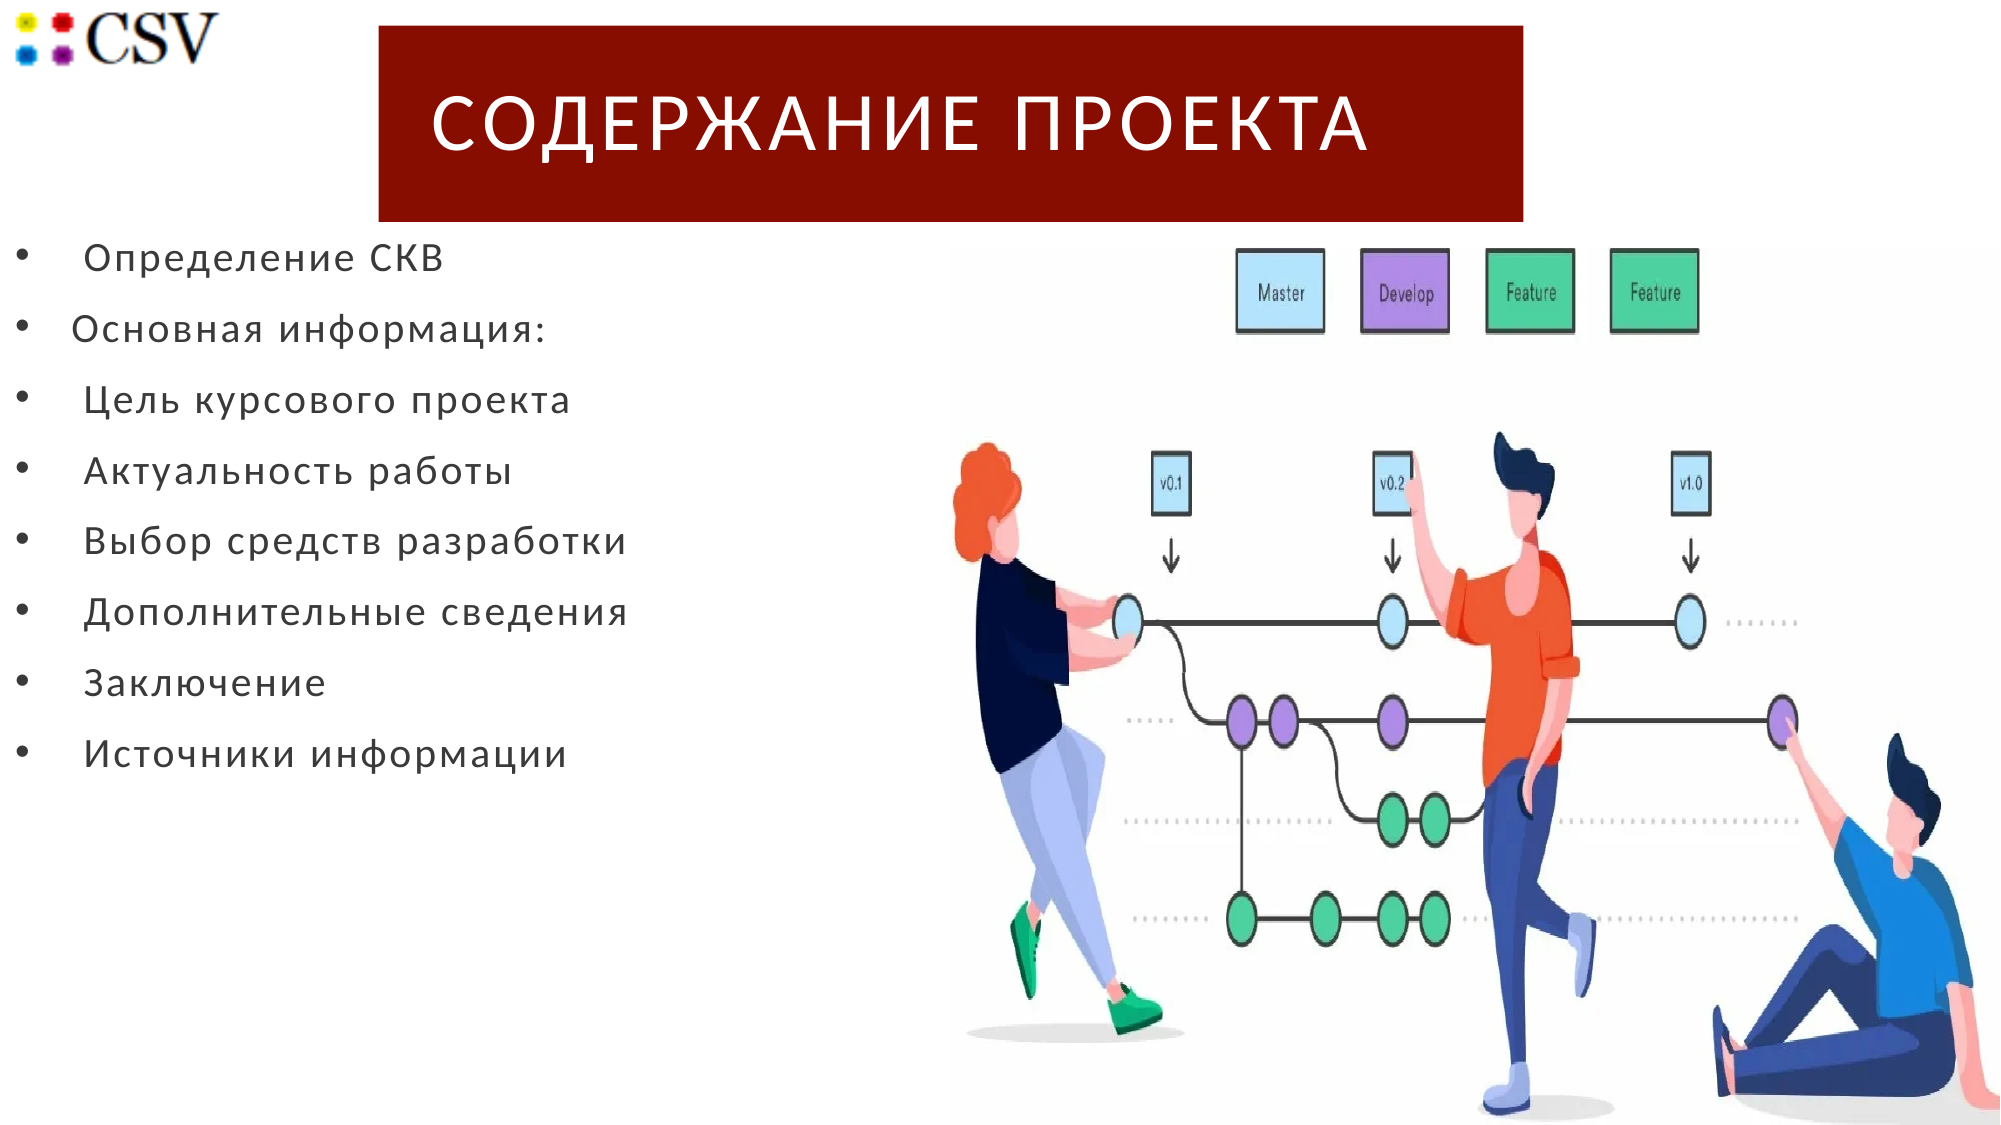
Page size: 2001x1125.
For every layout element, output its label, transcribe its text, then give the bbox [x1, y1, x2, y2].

picture [950, 247, 2000, 1125]
title Содержание проекта [378, 25, 1524, 222]
picture [12, 7, 223, 75]
subtitle Определение СКВ Основная информация: Цель курсового проекта Актуальность работы Выбор средств разработки Дополнительные сведения Заключение Источники информации [0, 222, 951, 1125]
